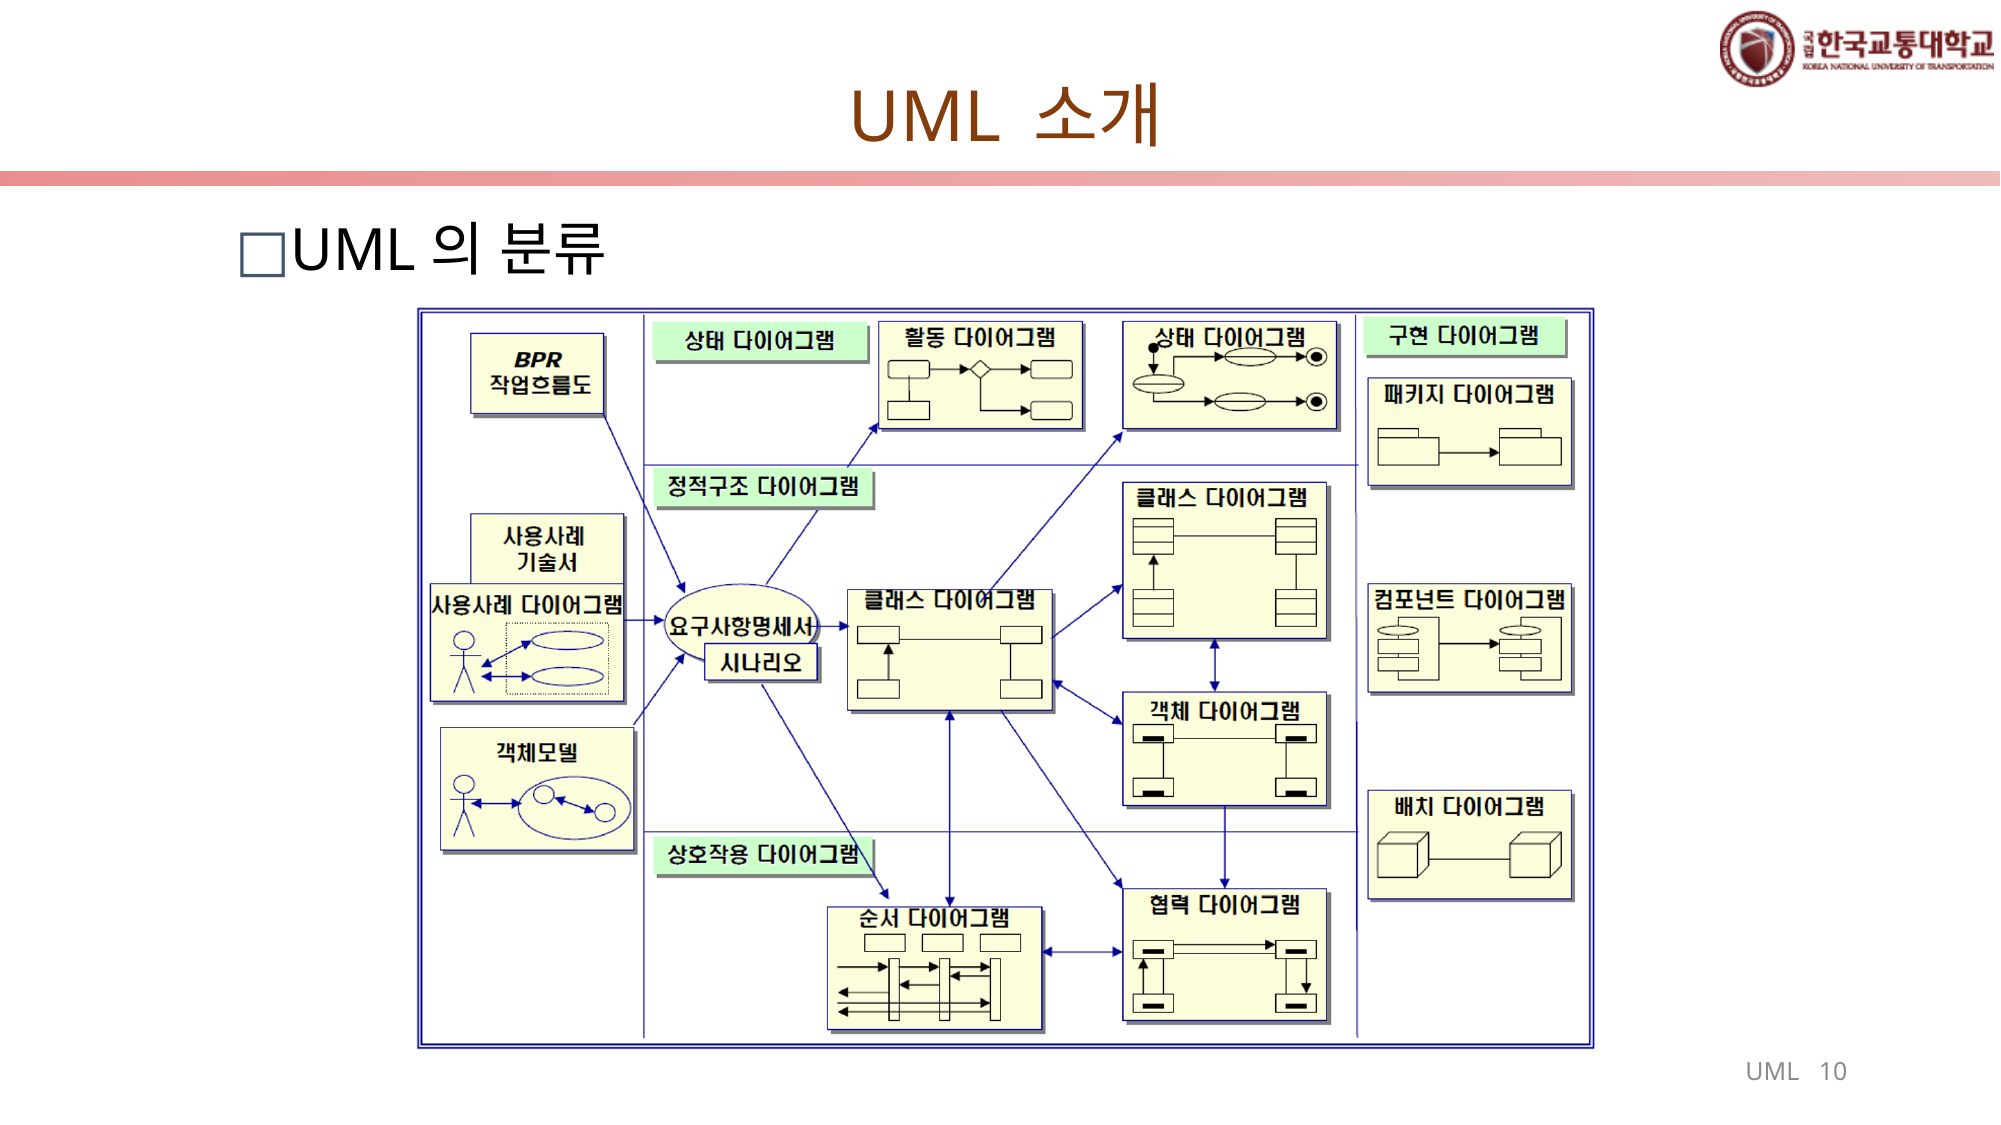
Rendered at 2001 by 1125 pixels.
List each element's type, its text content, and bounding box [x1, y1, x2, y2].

slide_number UML 10 [1412, 1042, 1863, 1103]
title UML 소개 [89, 72, 1924, 165]
text_box UML의 분류 [220, 212, 1790, 878]
picture [413, 303, 1599, 1053]
picture [1720, 5, 1994, 92]
